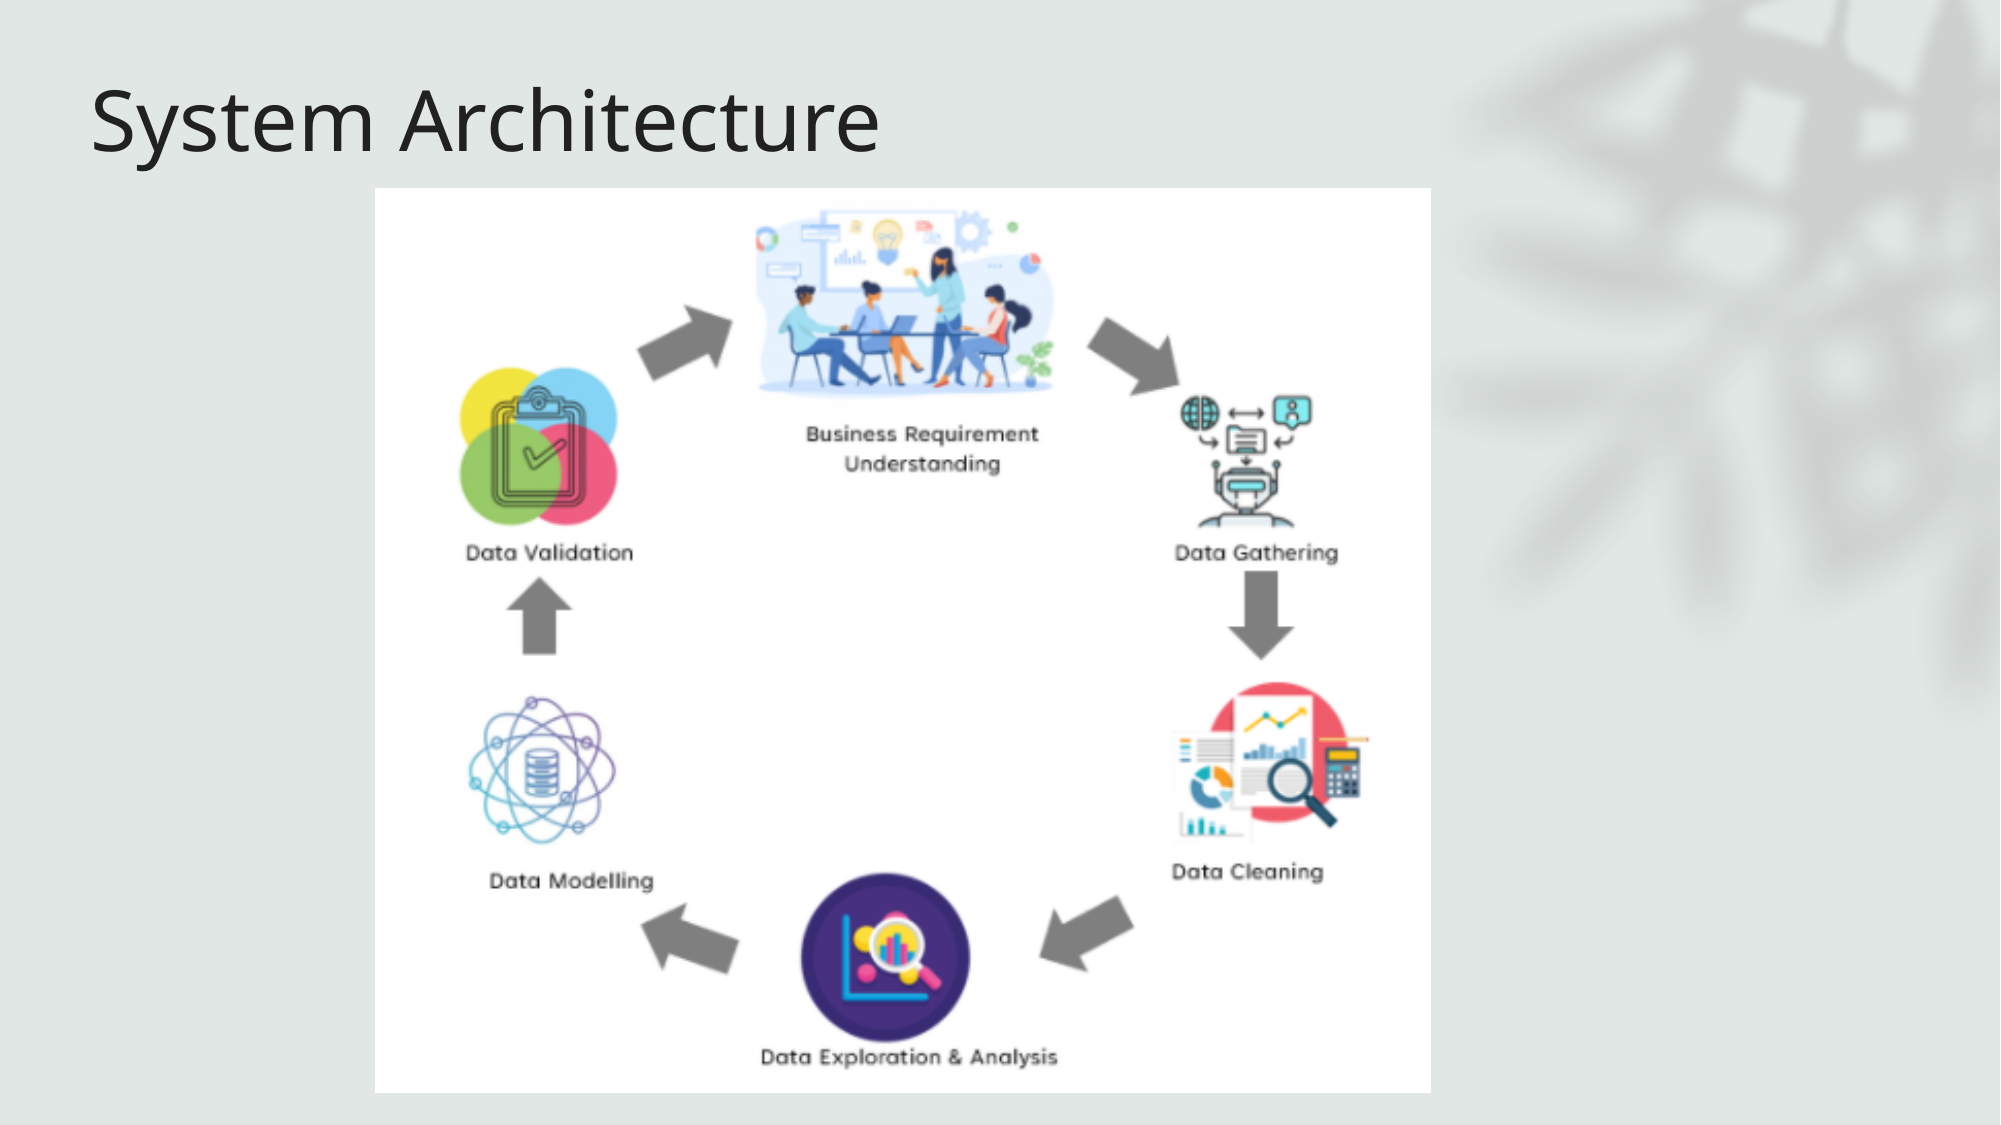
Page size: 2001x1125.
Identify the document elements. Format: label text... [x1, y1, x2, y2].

title System Architecture [75, 60, 1863, 278]
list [375, 188, 1431, 1093]
